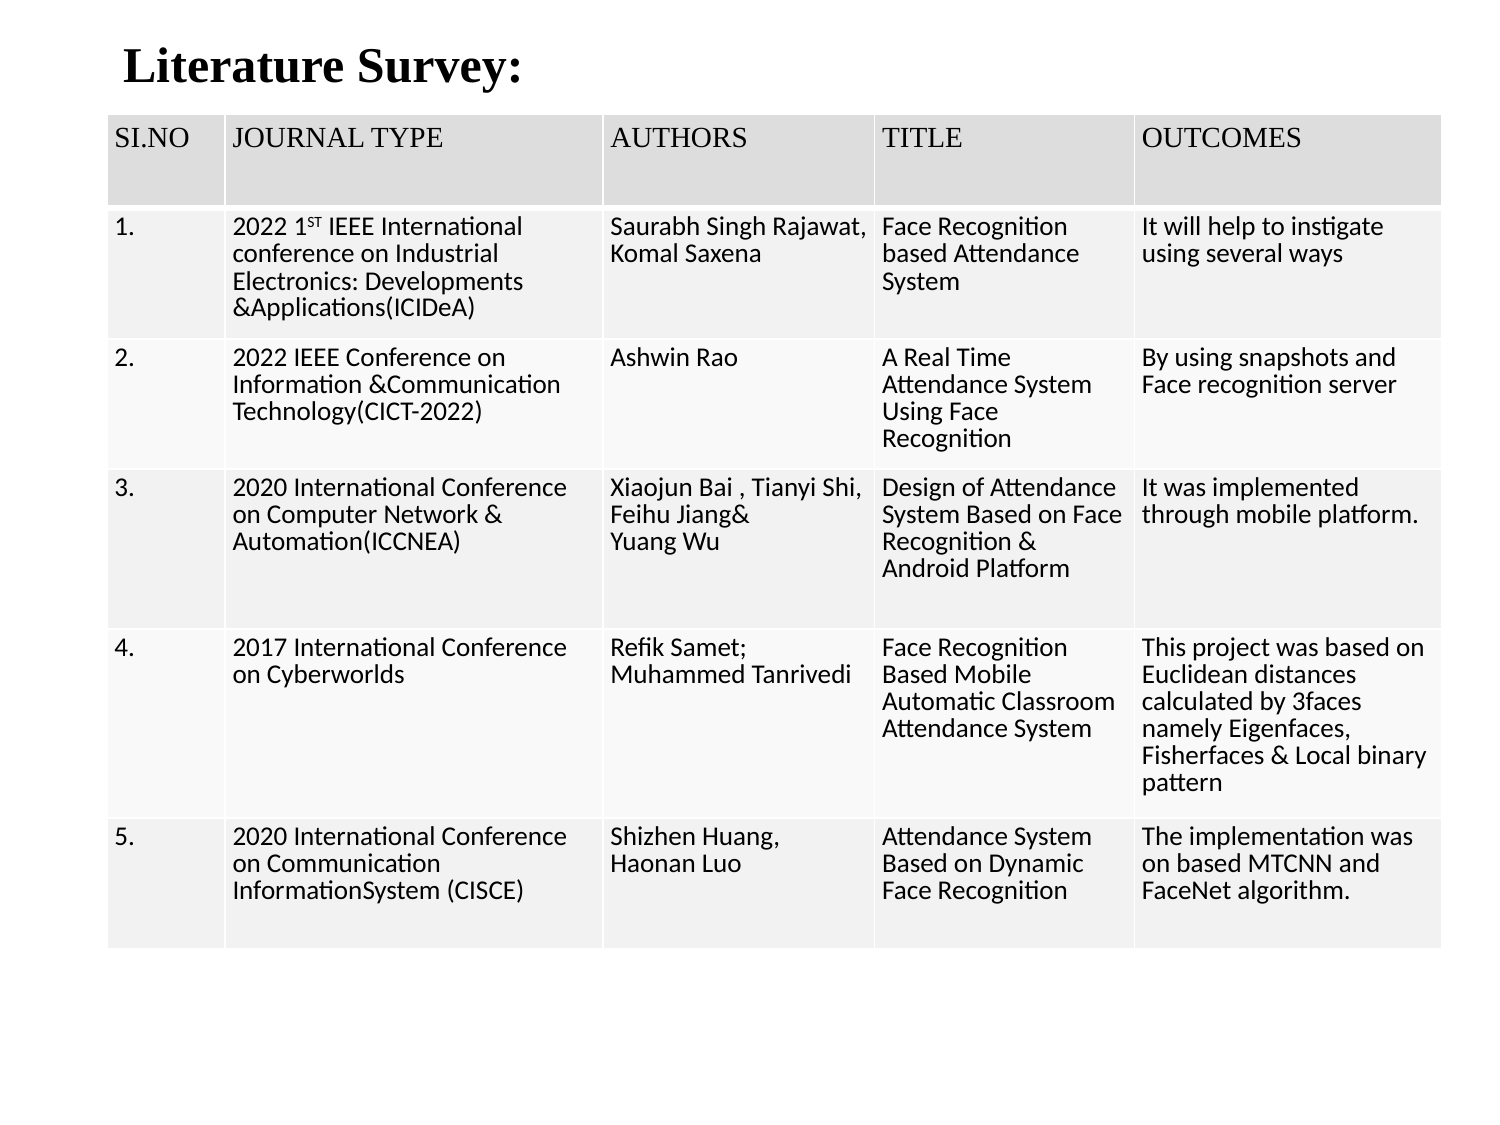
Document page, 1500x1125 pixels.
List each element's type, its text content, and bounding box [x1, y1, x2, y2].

title Literature Survey: [102, 0, 1398, 221]
table_cell 3. [108, 470, 224, 628]
table_cell Ashwin Rao [604, 340, 874, 468]
table_cell Design of Attendance System Based on Face Recognition & Android Platform [875, 470, 1134, 628]
table_cell 2017 International Conference on Cyberworlds [226, 630, 602, 817]
table_cell 4. [108, 630, 224, 817]
table_cell By using snapshots and Face recognition server [1135, 340, 1441, 468]
table_cell 1. [108, 221, 224, 338]
table_cell It was implemented through mobile platform. [1135, 470, 1441, 628]
table_cell 2. [108, 340, 224, 468]
table_header OUTCOMES [1398, 115, 1441, 205]
table_cell 2020 International Conference on Computer Network & Automation(ICCNEA) [226, 470, 602, 628]
table_cell 2020 International Conference on Communication InformationSystem (CISCE) [226, 819, 602, 948]
table_cell This project was based on Euclidean distances calculated by 3faces namely Eigenfaces, Fisherfaces & Local binary pattern [1135, 630, 1441, 817]
table_cell The implementation was on based MTCNN and FaceNet algorithm. [1135, 819, 1441, 948]
table_cell Attendance System Based on Dynamic Face Recognition [875, 819, 1134, 948]
table_cell Face Recognition Based Mobile Automatic Classroom Attendance System [875, 630, 1134, 817]
table_cell Xiaojun Bai , Tianyi Shi, Feihu Jiang& Yuang Wu [604, 470, 874, 628]
table_cell A Real Time Attendance System Using Face Recognition [875, 340, 1134, 468]
table_cell Face Recognition based Attendance System [875, 221, 1134, 338]
table_cell 2022 IEEE Conference on Information &Communication Technology(CICT-2022) [226, 340, 602, 468]
table_cell 2022 1ST IEEE International conference on Industrial Electronics: Developments &Applications(ICIDeA) [226, 221, 602, 338]
table_cell Refik Samet; Muhammed Tanrivedi [604, 630, 874, 817]
table_cell Saurabh Singh Rajawat, Komal Saxena [604, 221, 874, 338]
table_cell It will help to instigate using several ways [1135, 211, 1441, 338]
table_cell Shizhen Huang, Haonan Luo [604, 819, 874, 948]
table_cell 5. [108, 819, 224, 948]
